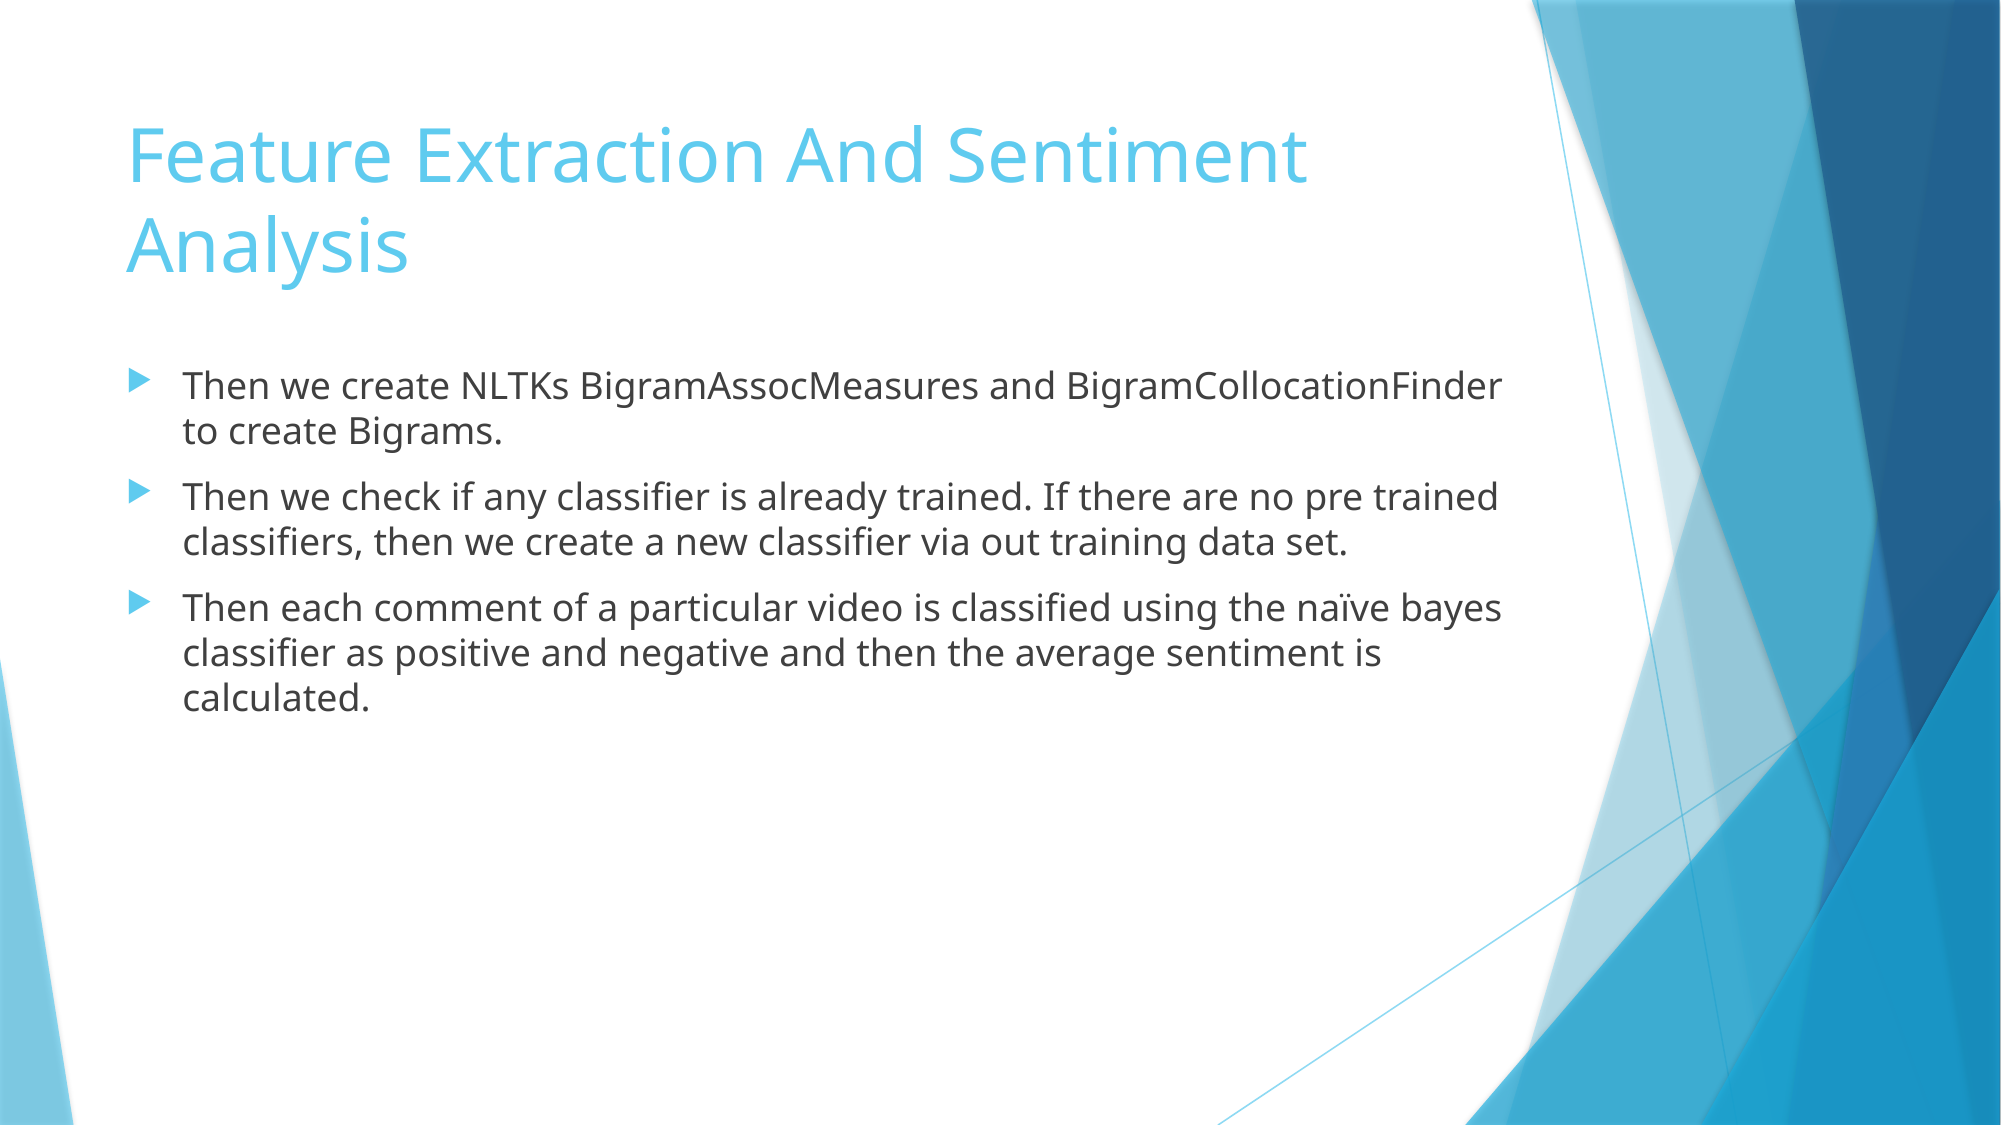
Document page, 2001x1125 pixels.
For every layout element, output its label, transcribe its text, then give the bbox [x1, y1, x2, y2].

title Feature Extraction And Sentiment Analysis [111, 99, 1522, 317]
list Then we create NLTKs BigramAssocMeasures and BigramCollocationFinder to create Bigrams. Then we check if any classifier is already trained. If there are no pre trained classifiers, then we create a new classifier via out training data set. Then each comment of a particular video is classified using the naïve bayes classifier as positive and negative and then the average sentiment is calculated. [111, 354, 1522, 992]
